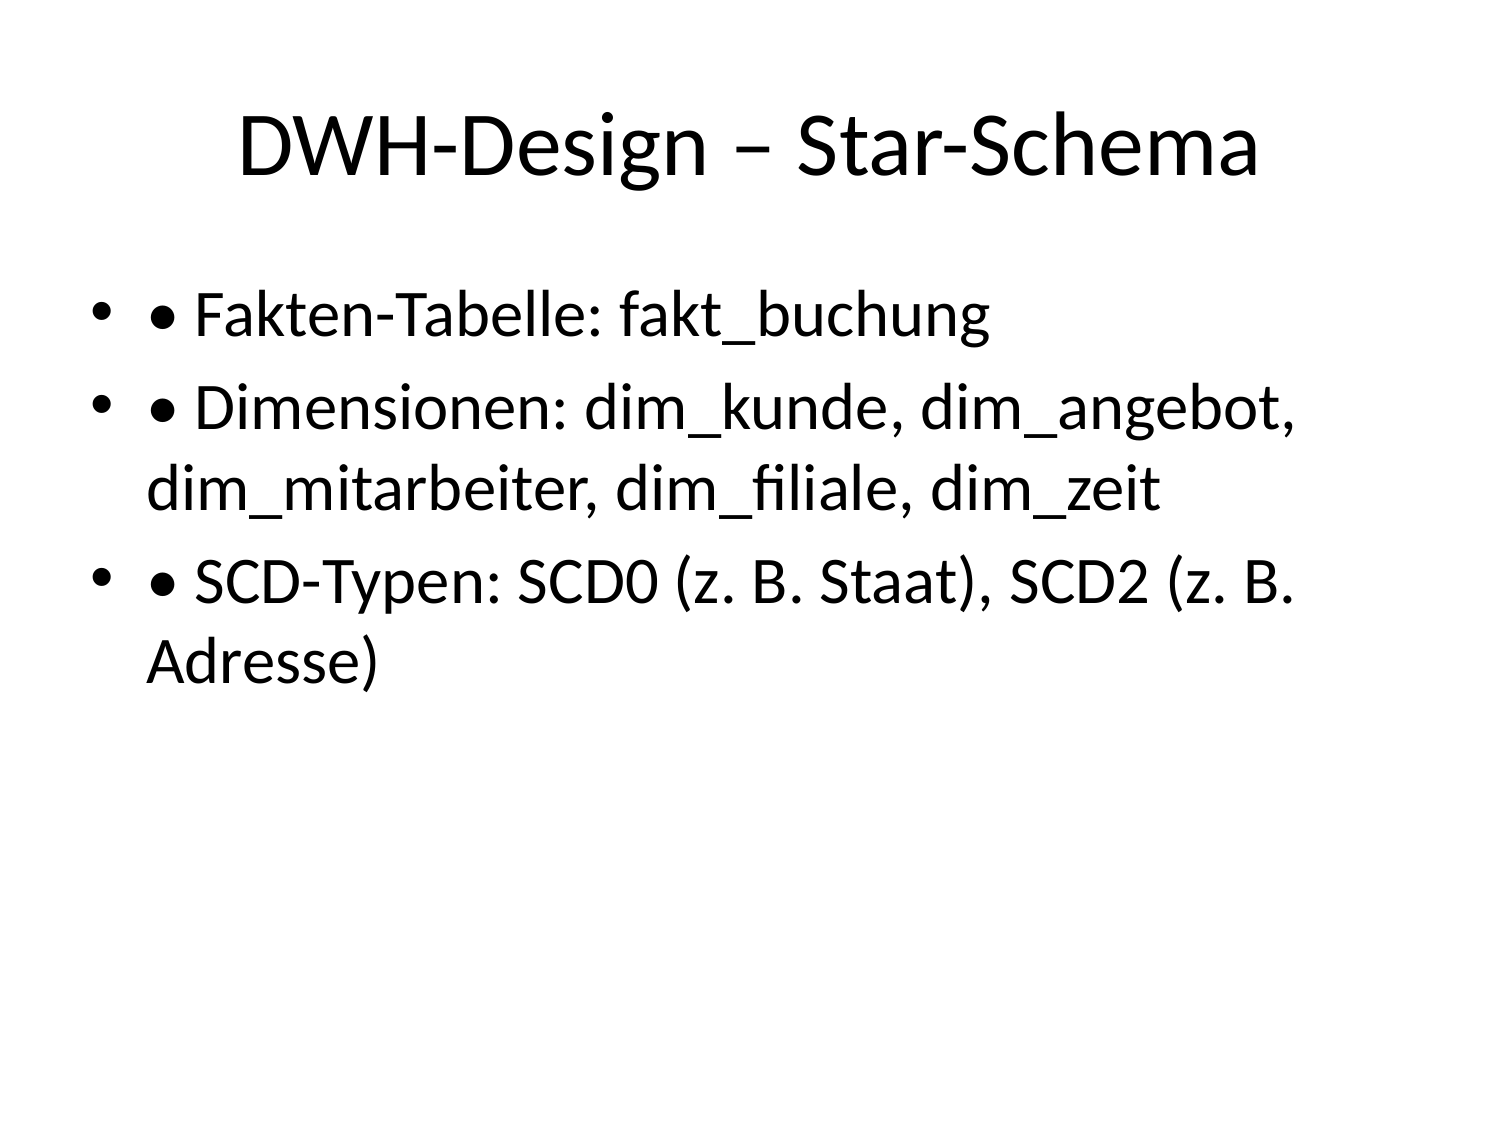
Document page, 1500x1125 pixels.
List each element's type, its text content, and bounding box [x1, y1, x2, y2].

list • Fakten-Tabelle: fakt_buchung • Dimensionen: dim_kunde, dim_angebot, dim_mitarbeiter, dim_filiale, dim_zeit • SCD-Typen: SCD0 (z. B. Staat), SCD2 (z. B. Adresse) [75, 262, 1425, 1005]
title DWH-Design – Star-Schema [75, 45, 1425, 233]
